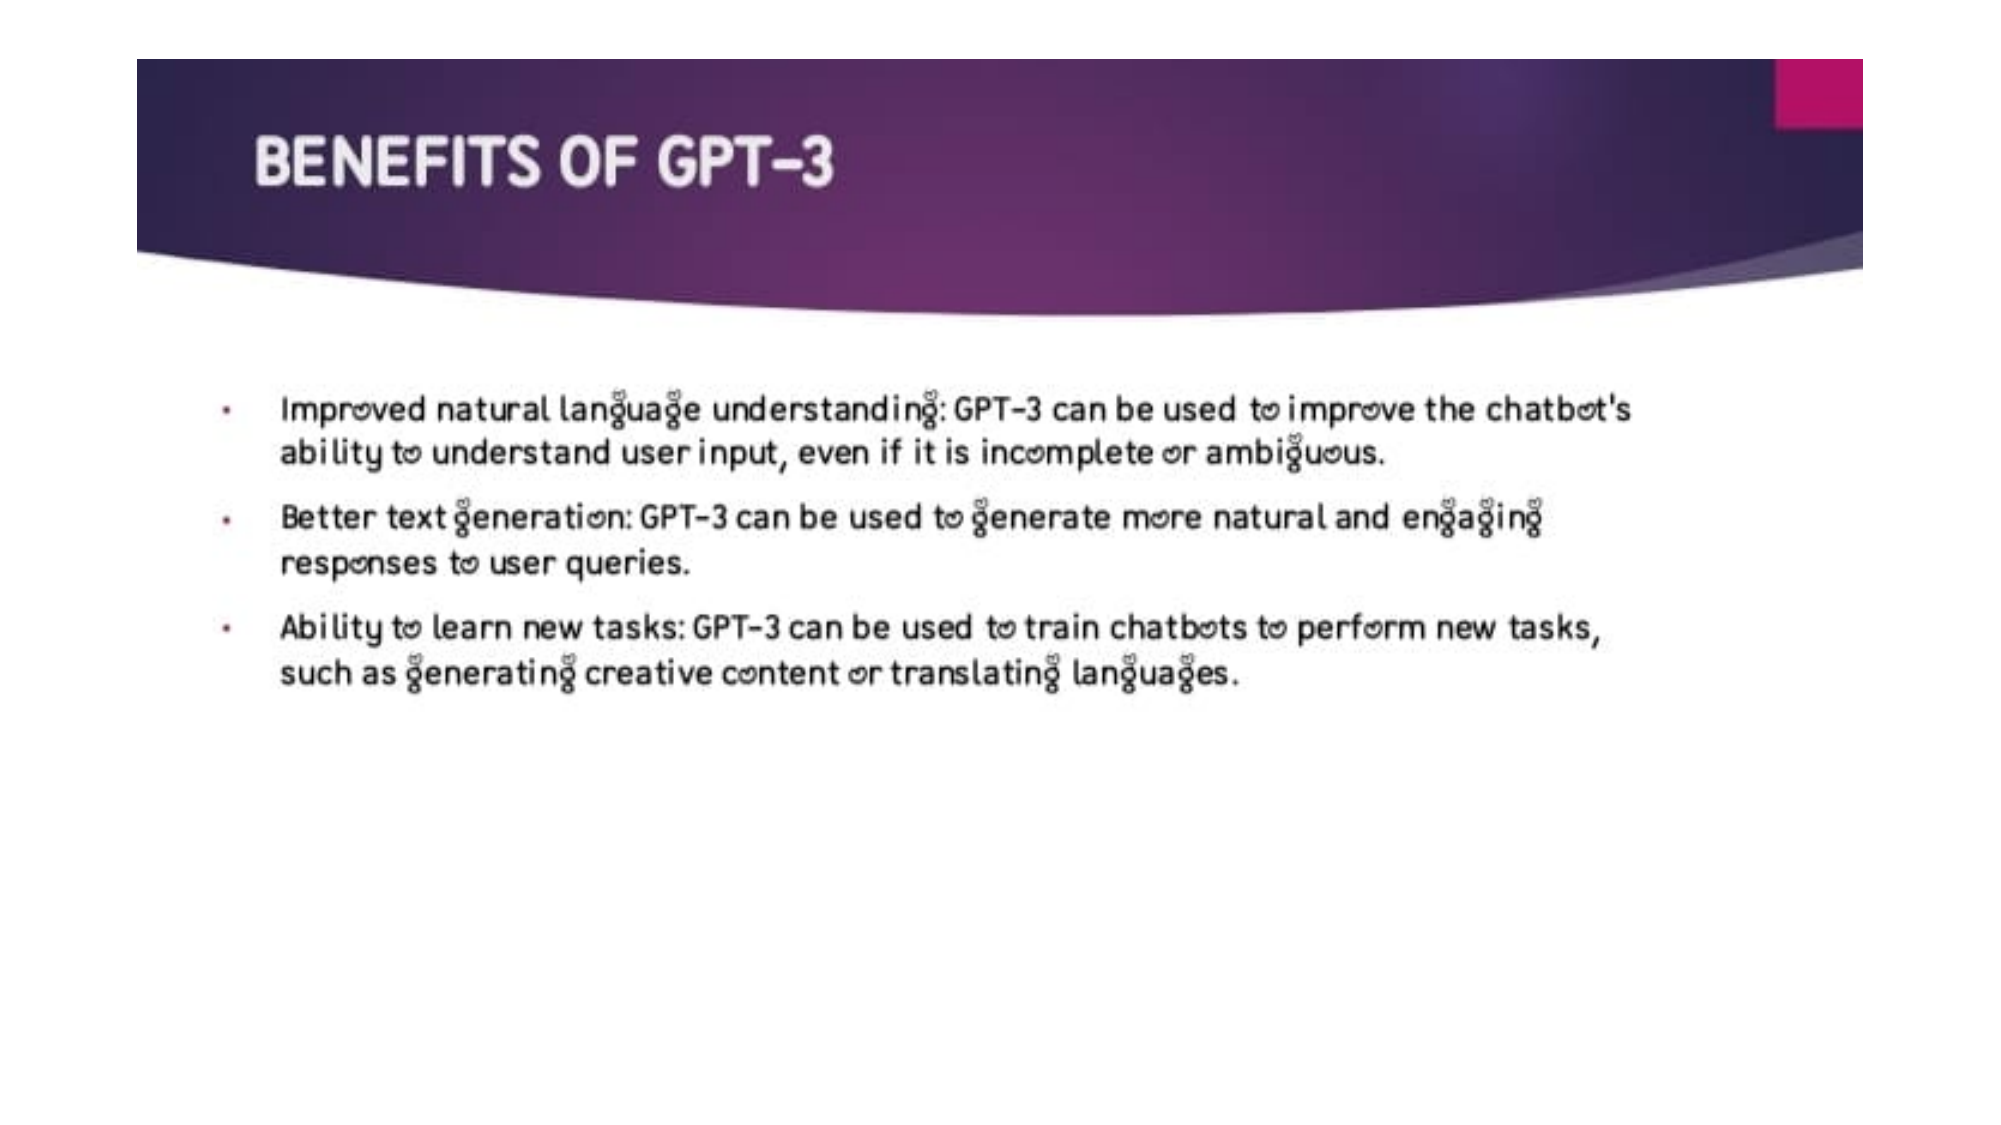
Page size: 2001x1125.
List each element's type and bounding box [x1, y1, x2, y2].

list [137, 59, 1863, 1066]
